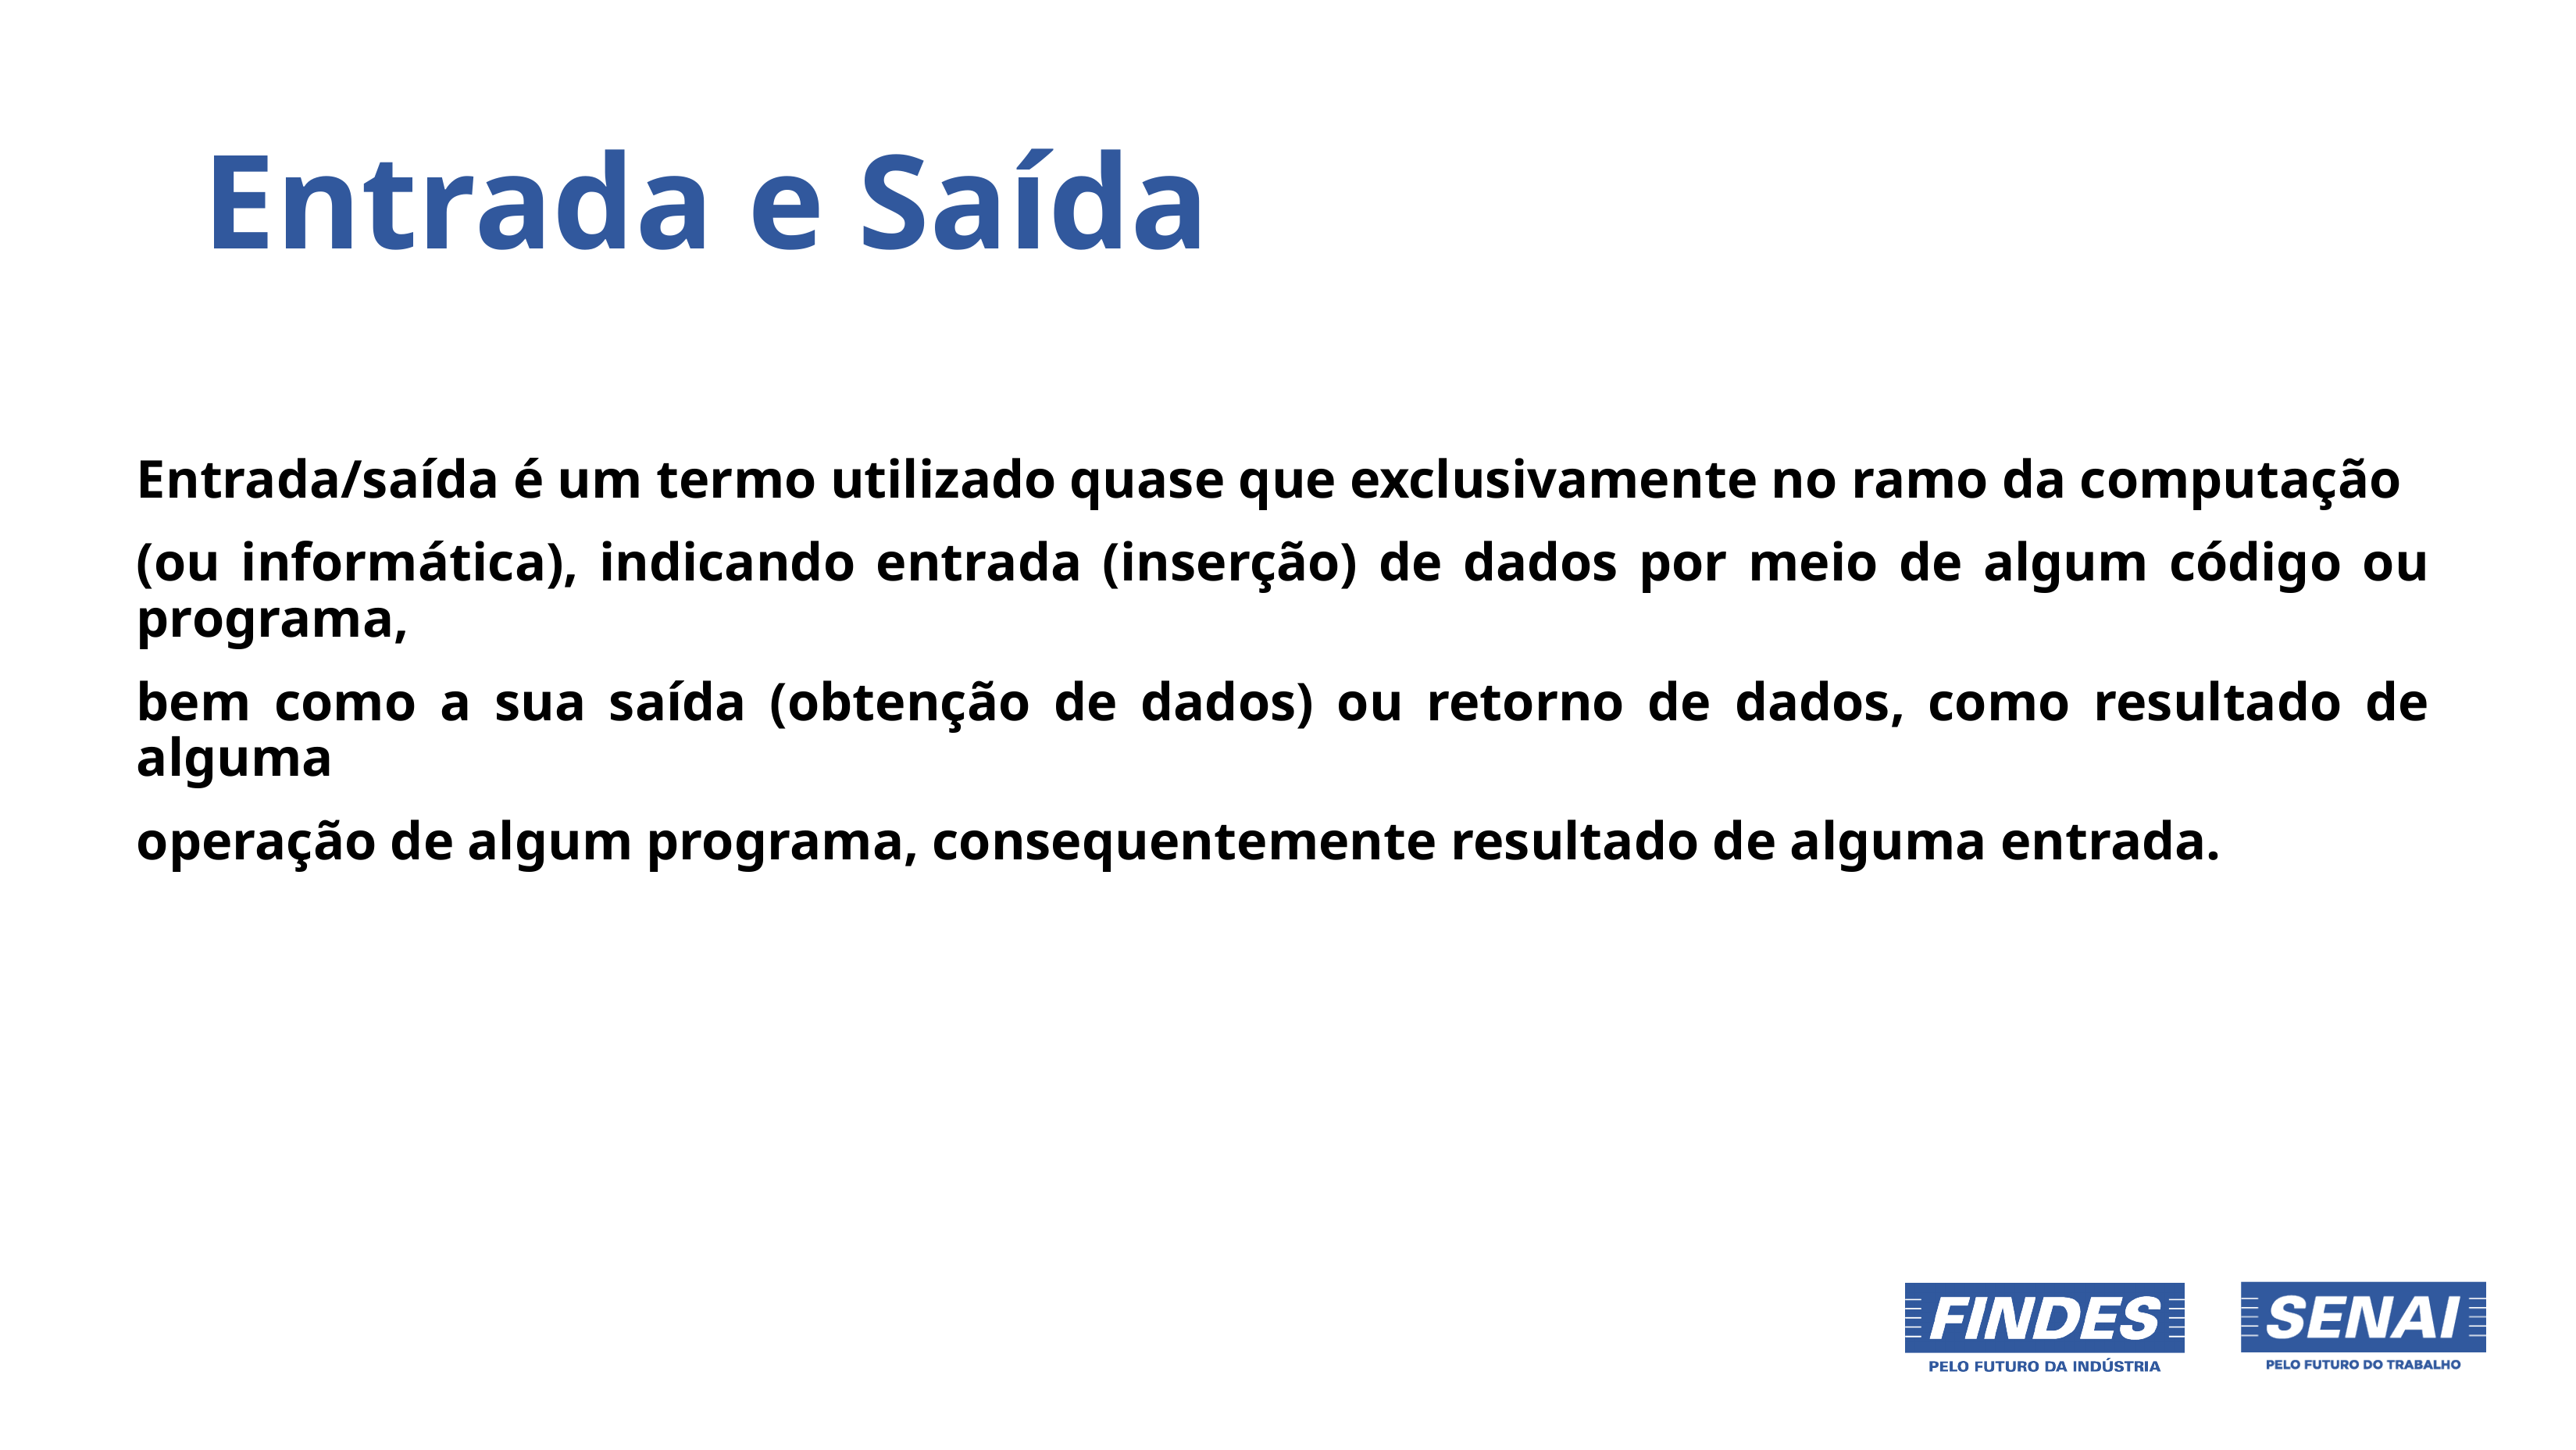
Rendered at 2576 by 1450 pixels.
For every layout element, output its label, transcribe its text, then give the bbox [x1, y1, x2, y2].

picture [2241, 1281, 2486, 1370]
title Entrada e Saída [202, 134, 2272, 379]
picture [1905, 1283, 2185, 1372]
subtitle Entrada/saída é um termo utilizado quase que exclusivamente no ramo da computação (ou informática), indicando entrada (inserção) de dados por meio de algum código ou programa, bem como a sua saída (obtenção de dados) ou retorno de dados, como resultado de alguma operação de algum programa, consequentemente resultado de alguma entrada. [136, 447, 2432, 1295]
